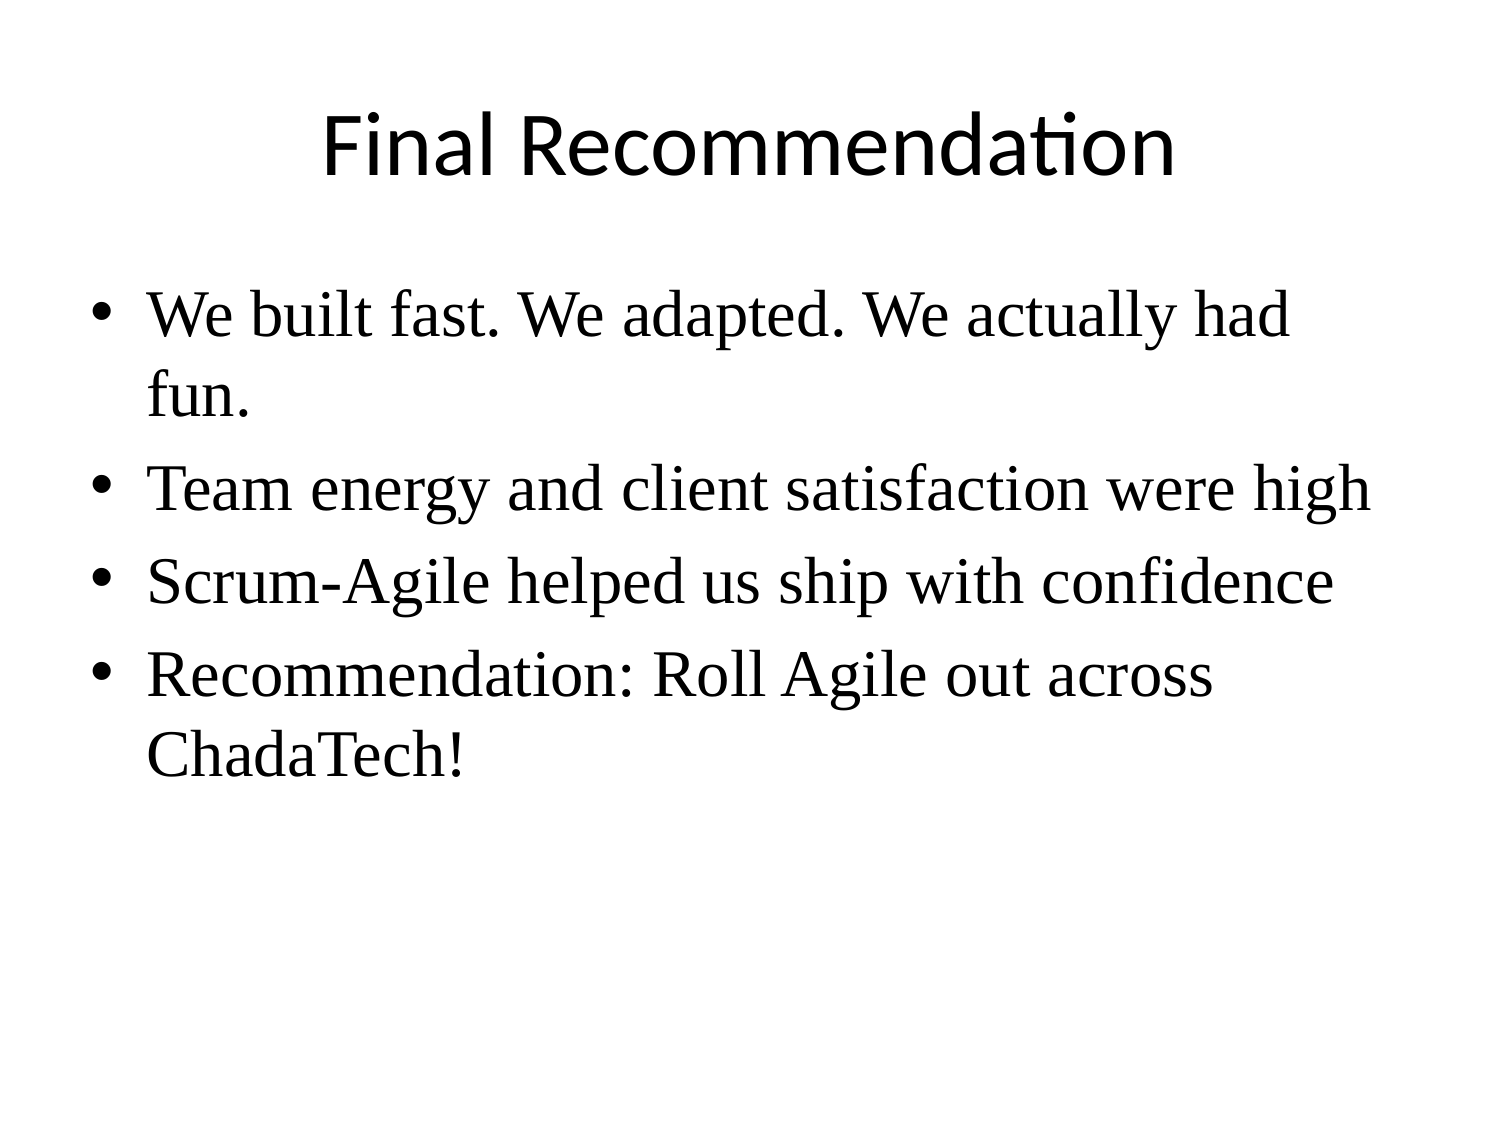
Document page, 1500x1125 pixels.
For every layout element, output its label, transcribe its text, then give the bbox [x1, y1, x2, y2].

title Final Recommendation [75, 45, 1425, 233]
list We built fast. We adapted. We actually had fun. Team energy and client satisfaction were high Scrum-Agile helped us ship with confidence Recommendation: Roll Agile out across ChadaTech! [75, 262, 1425, 1005]
